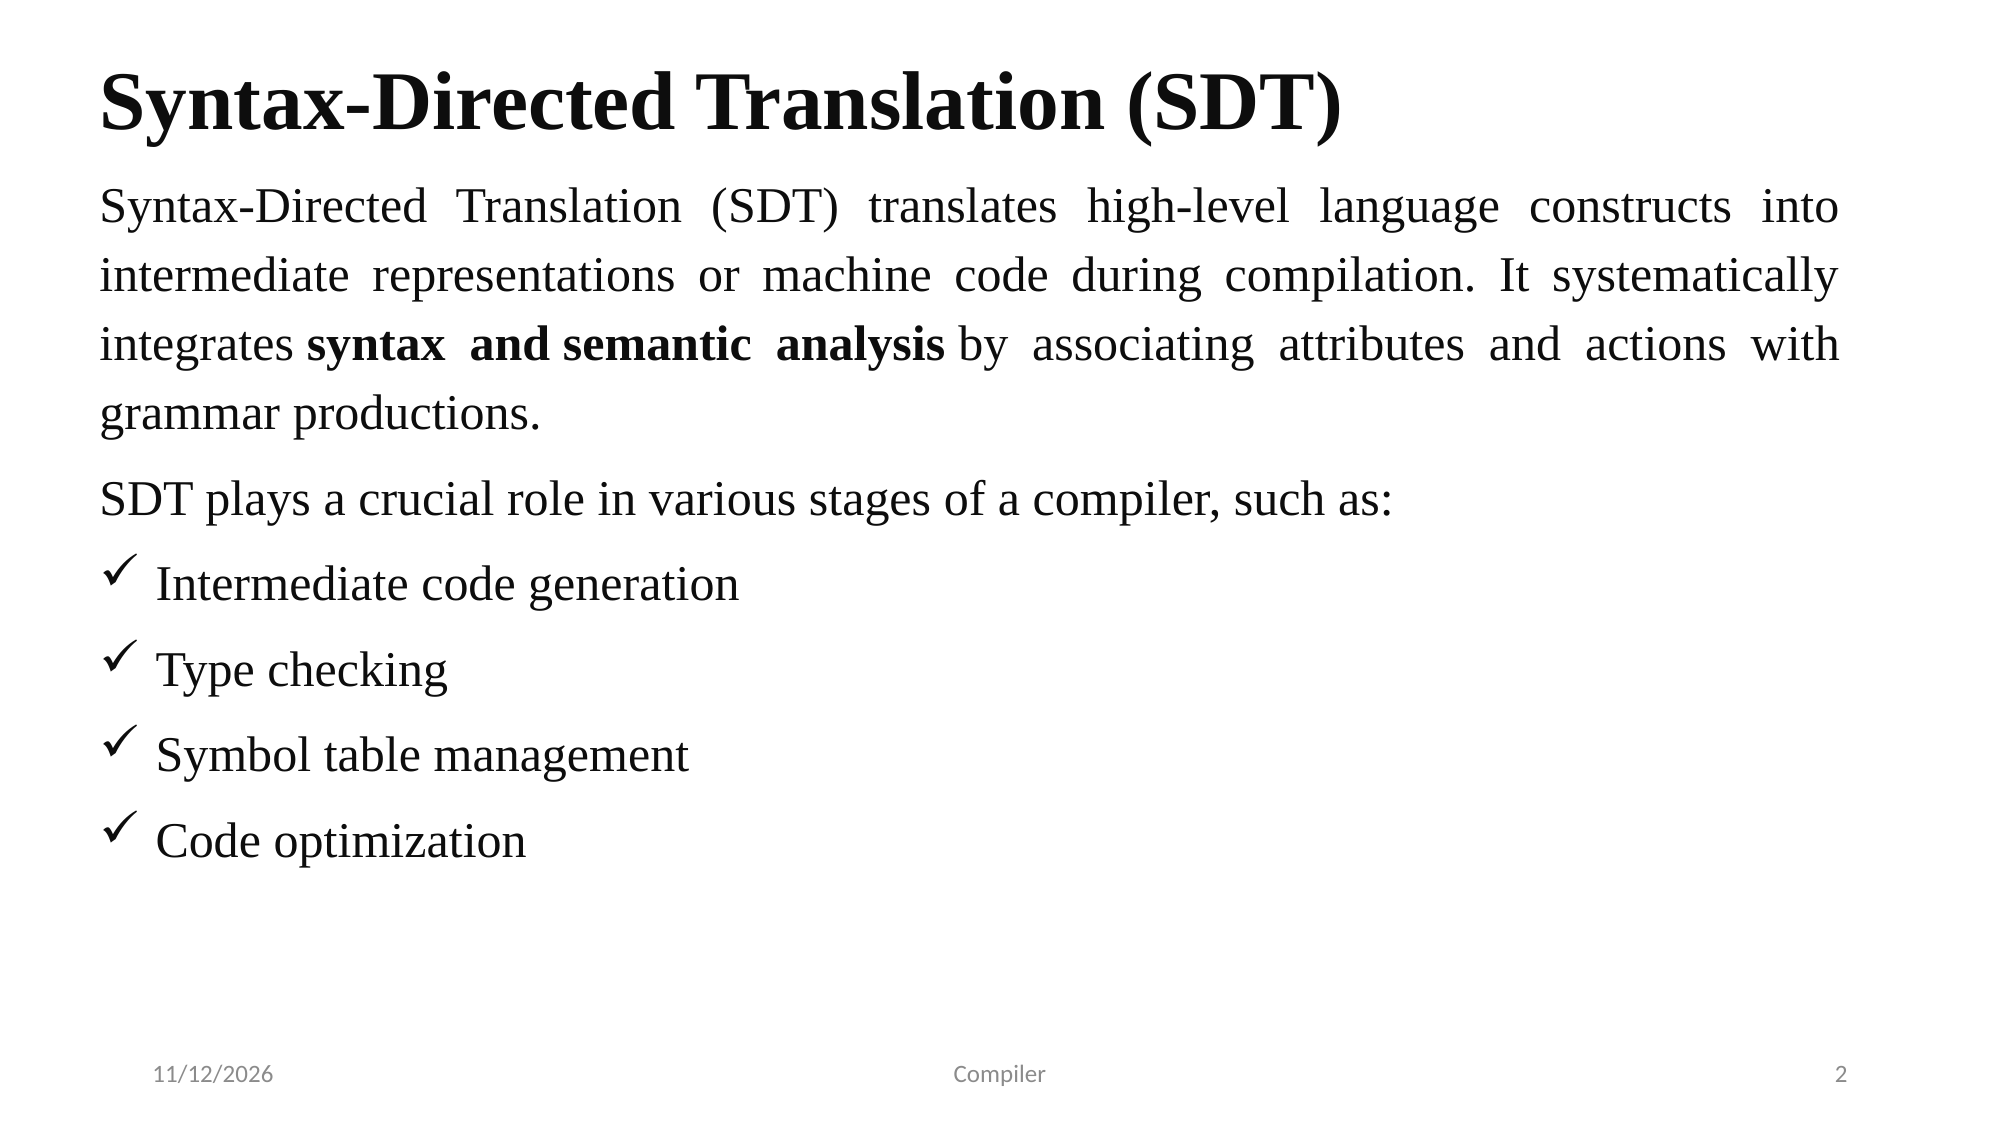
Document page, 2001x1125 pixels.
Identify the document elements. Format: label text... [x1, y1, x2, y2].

footer Compiler [662, 1042, 1338, 1103]
text_box Syntax-Directed Translation (SDT) Syntax-Directed Translation (SDT) translates high-level language constructs into intermediate representations or machine code during compilation. It systematically integrates syntax and semantic analysis by associating attributes and actions with grammar productions. SDT plays a crucial role in various stages of a compiler, such as: Intermediate code generation Type checking Symbol table management Code optimization [84, 24, 1856, 875]
slide_number 2 [1412, 1042, 1863, 1103]
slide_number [137, 1042, 588, 1103]
